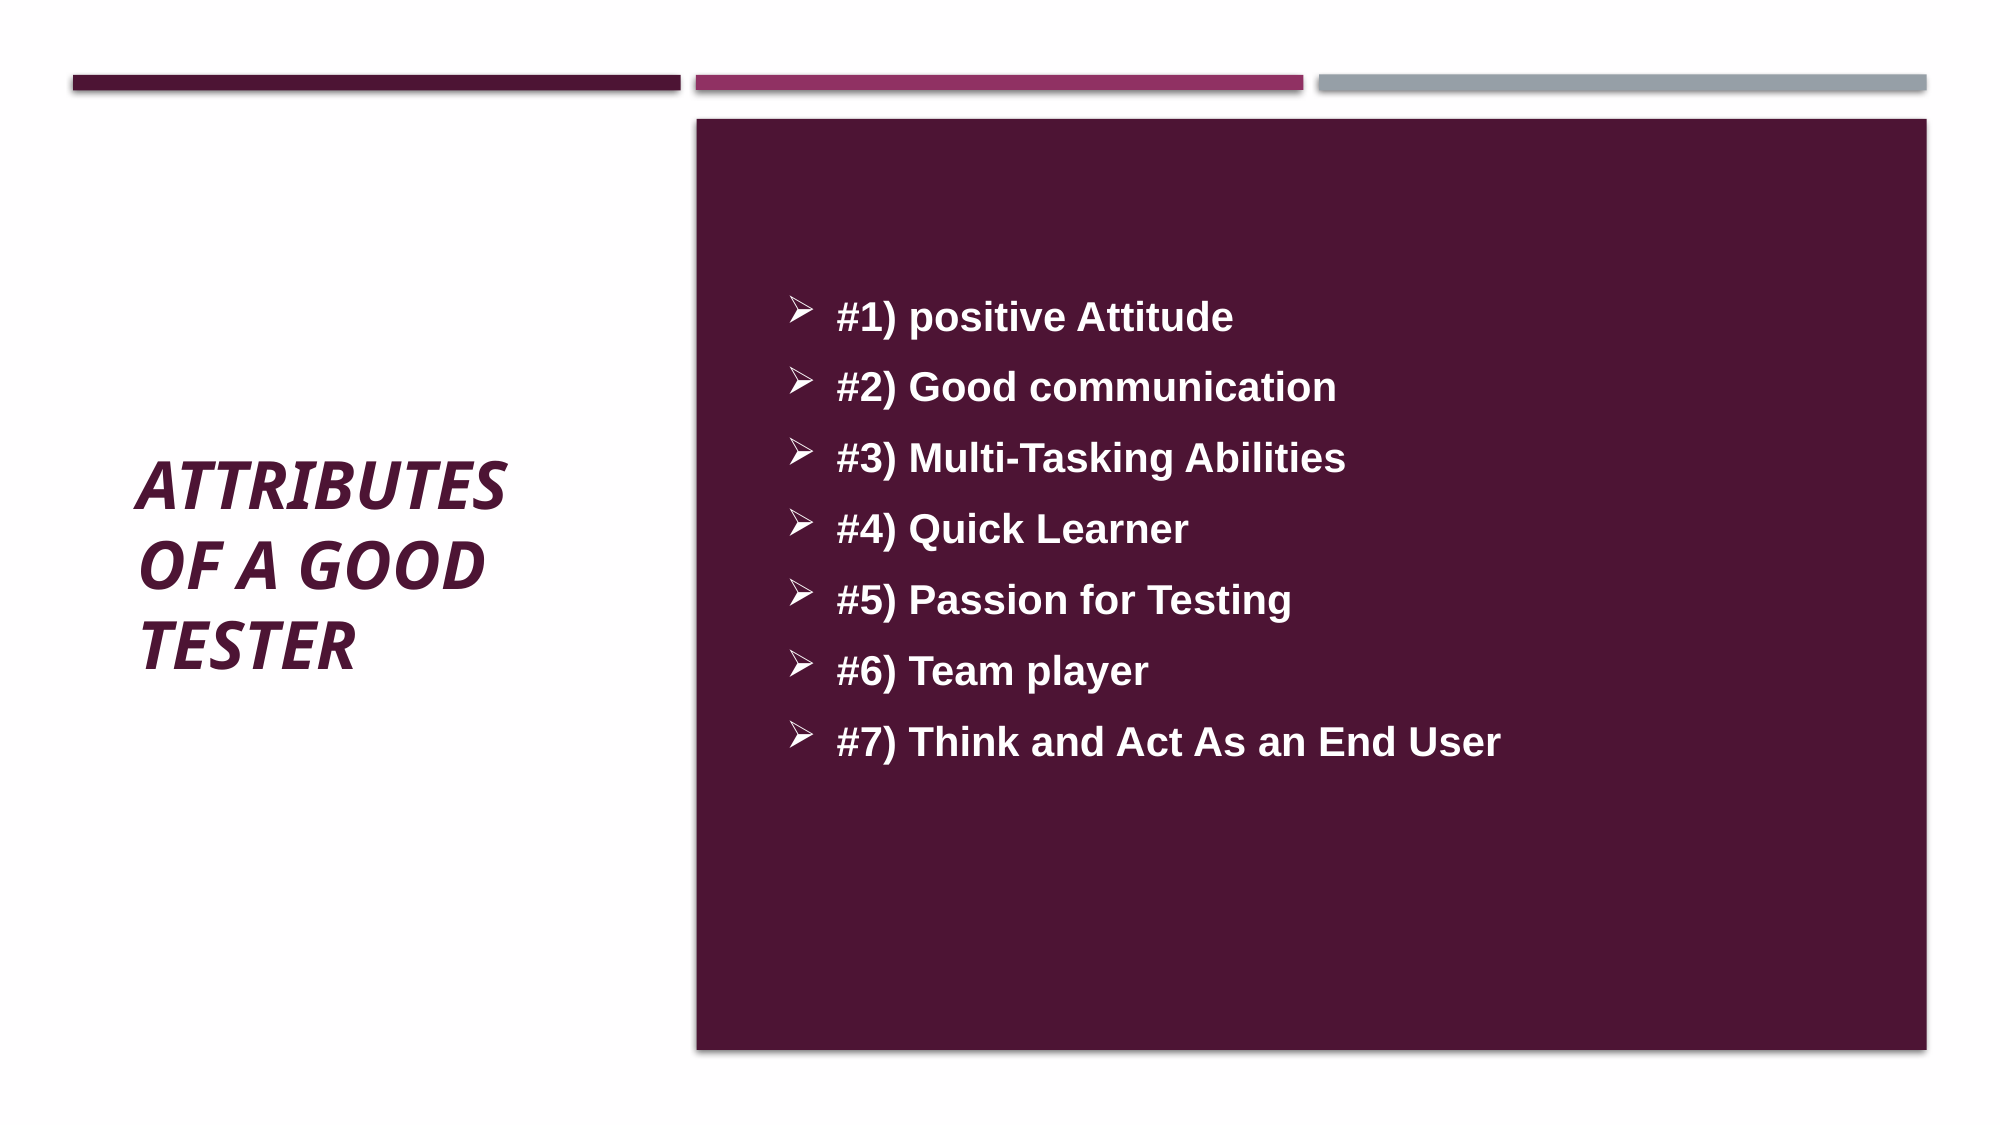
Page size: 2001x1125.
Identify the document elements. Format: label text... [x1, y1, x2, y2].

list #1) positive Attitude #2) Good communication #3) Multi-Tasking Abilities #4) Quick Learner #5) Passion for Testing #6) Team player #7) Think and Act As an End User [771, 176, 1854, 949]
text_box [695, 74, 1304, 91]
text_box [696, 118, 1928, 1051]
title Attributes of a good tester [122, 176, 624, 949]
text_box [72, 74, 682, 92]
text_box [1318, 73, 1928, 92]
text_box [0, 0, 2000, 1125]
